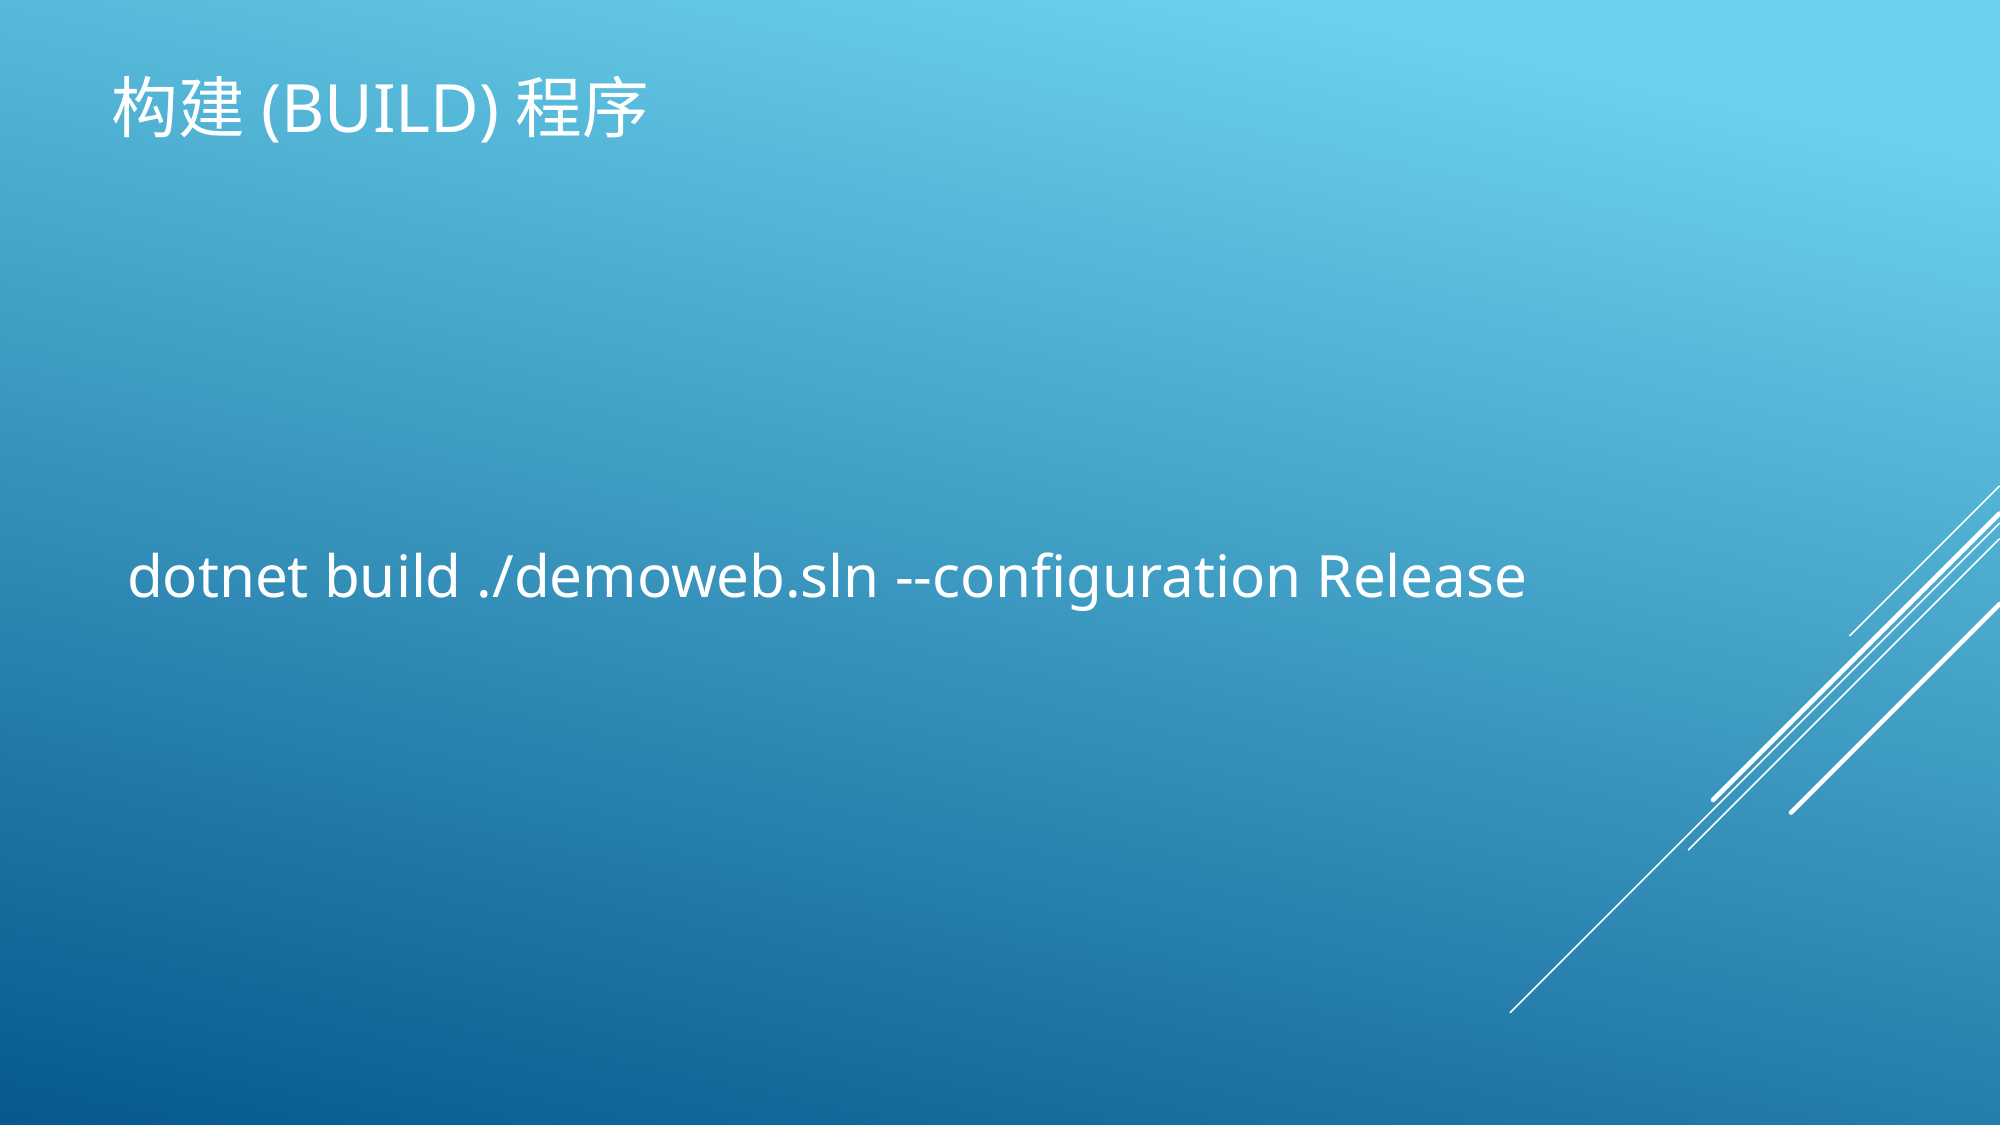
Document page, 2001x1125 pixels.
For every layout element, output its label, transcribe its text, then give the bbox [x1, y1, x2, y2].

list dotnet build ./demoweb.sln --configuration Release [112, 165, 1889, 984]
title 构建(Build)程序 [96, 51, 1795, 154]
